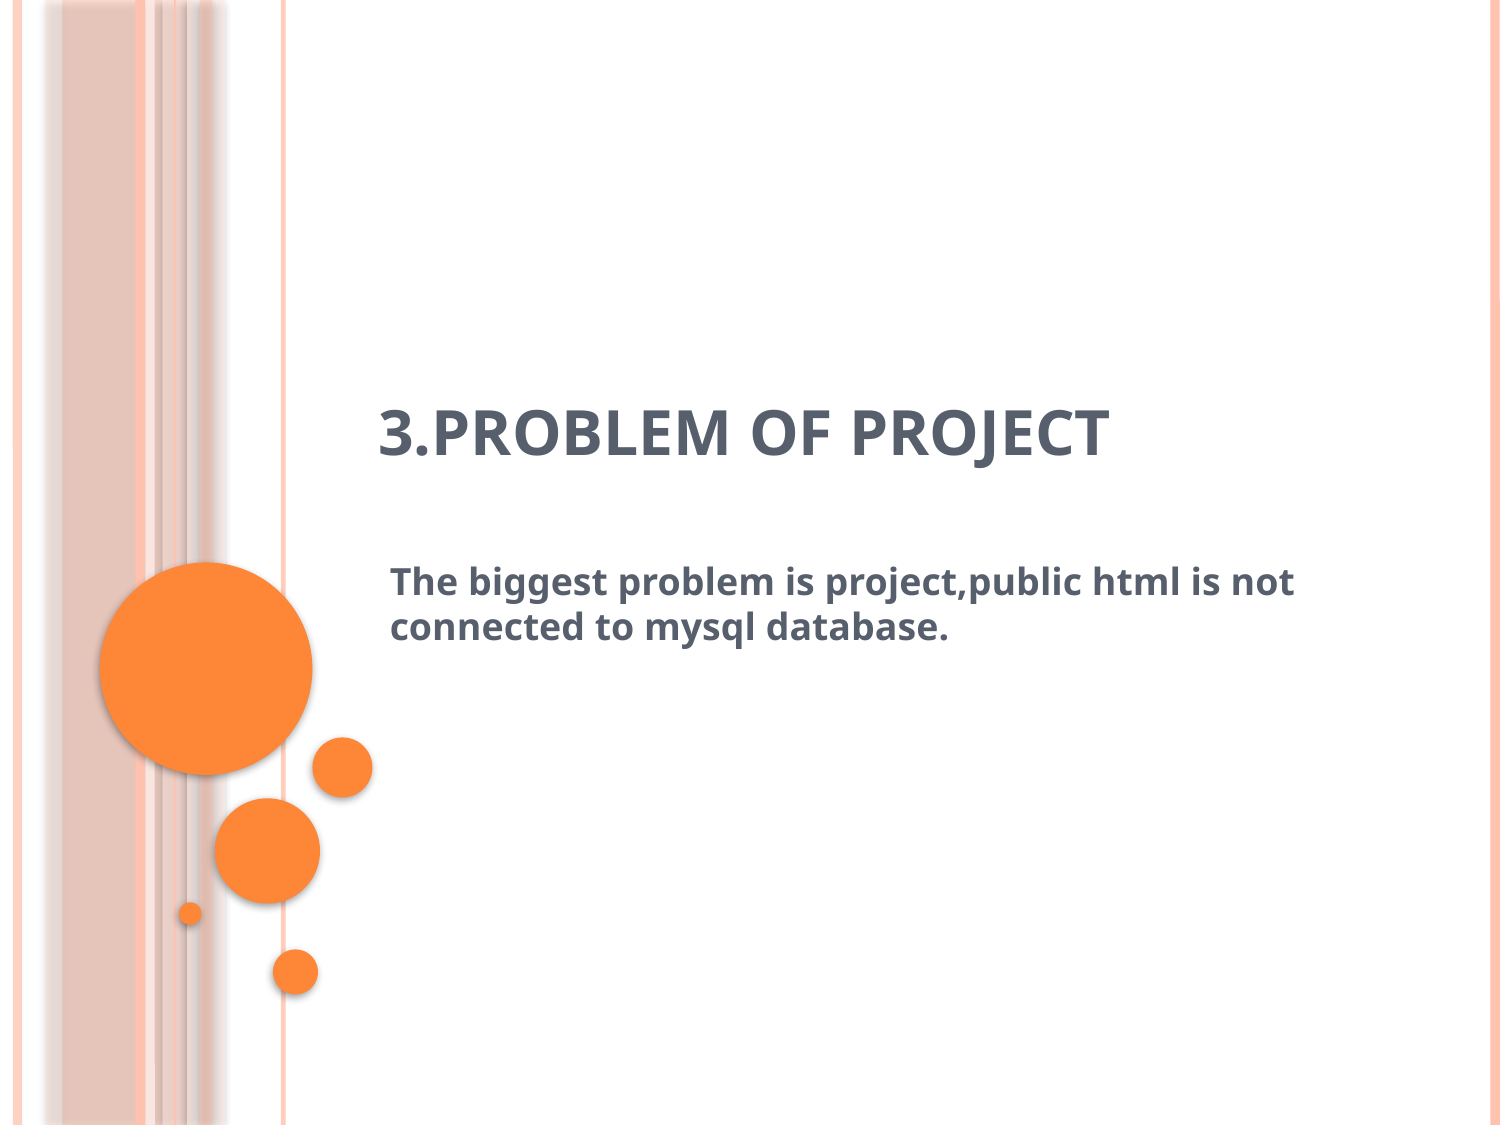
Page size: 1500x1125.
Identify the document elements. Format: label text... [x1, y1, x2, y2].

title 3.Problem of project [363, 164, 1376, 475]
subtitle The biggest problem is project,public html is not connected to mysql database. [375, 550, 1388, 776]
